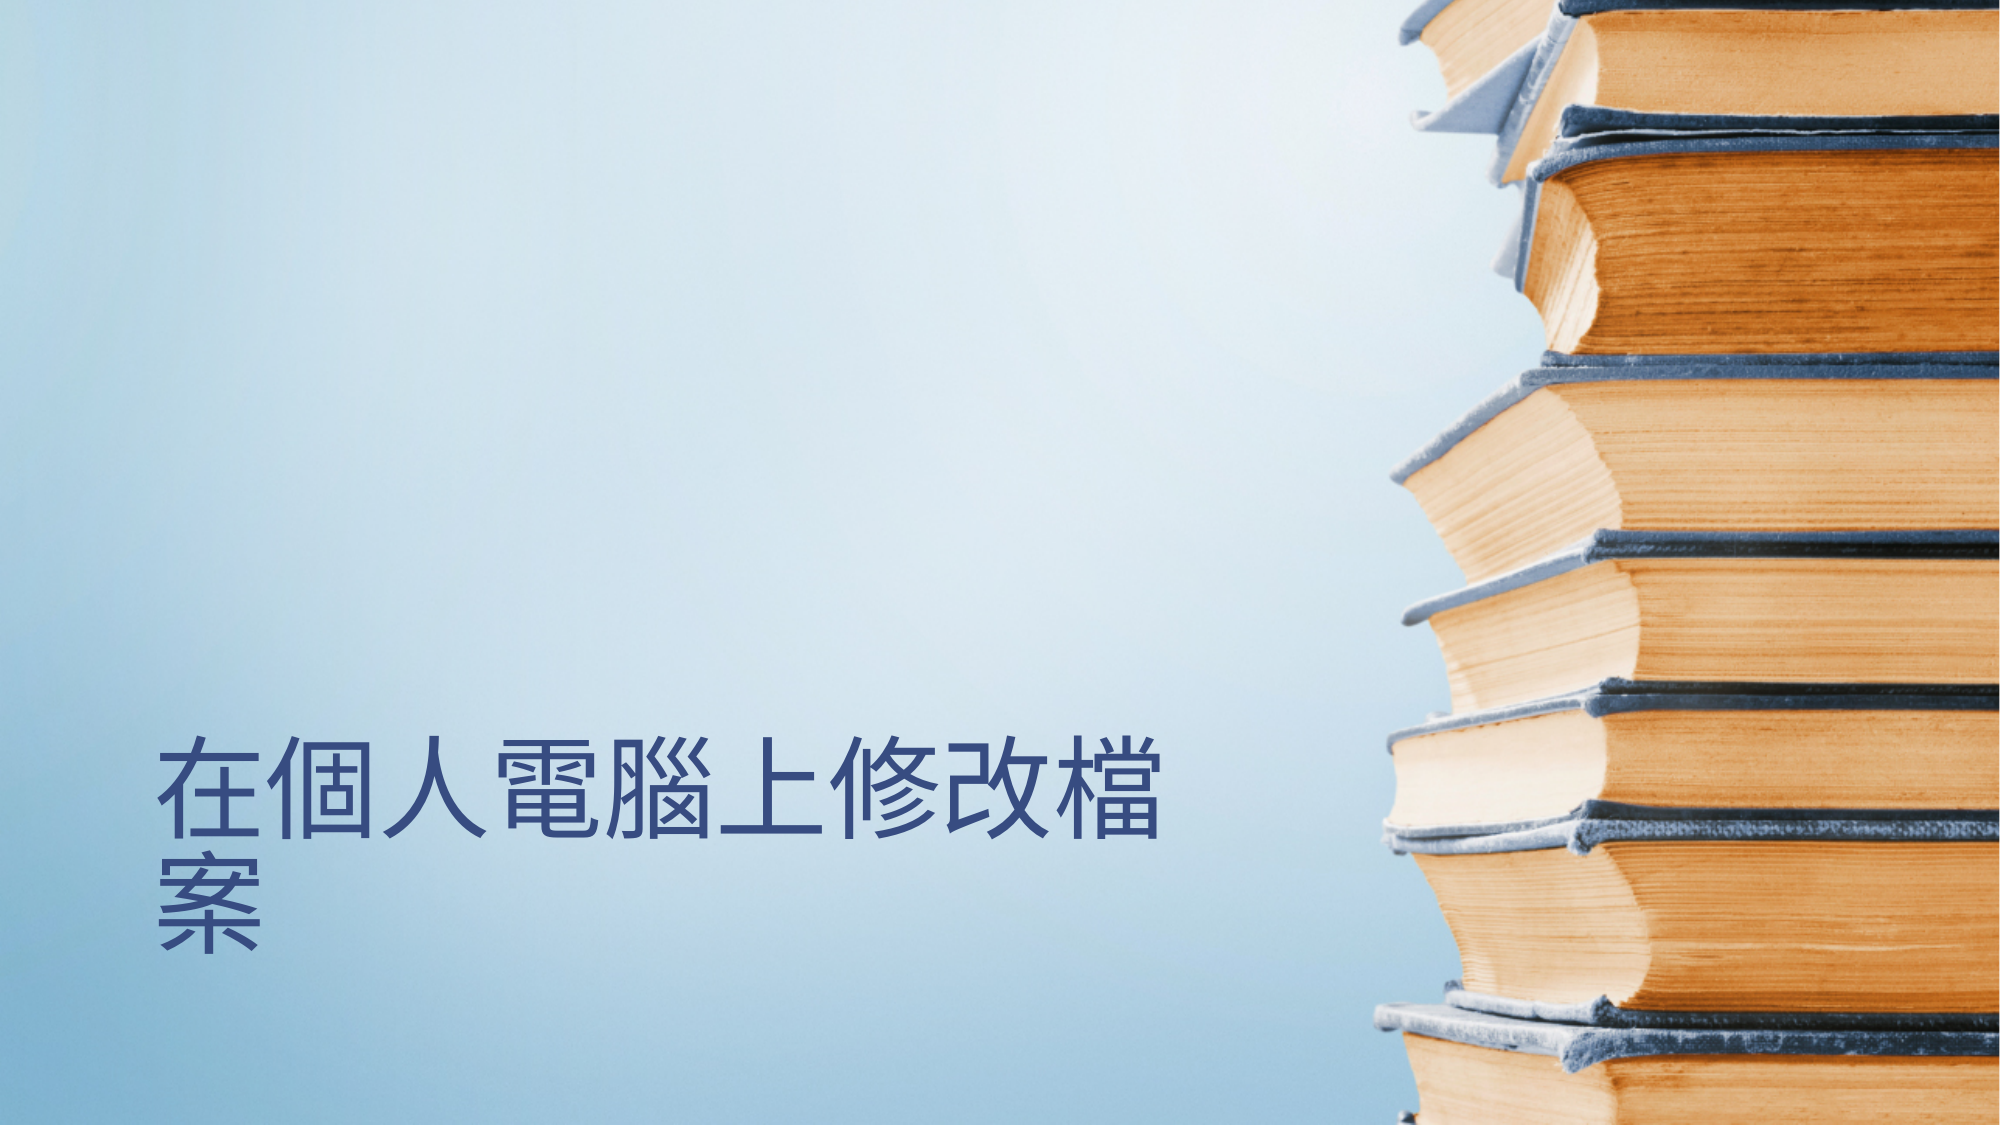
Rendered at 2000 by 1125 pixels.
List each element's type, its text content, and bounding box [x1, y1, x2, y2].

title 在個人電腦上修改檔案 [133, 729, 1283, 1046]
picture [0, 0, 2000, 1125]
